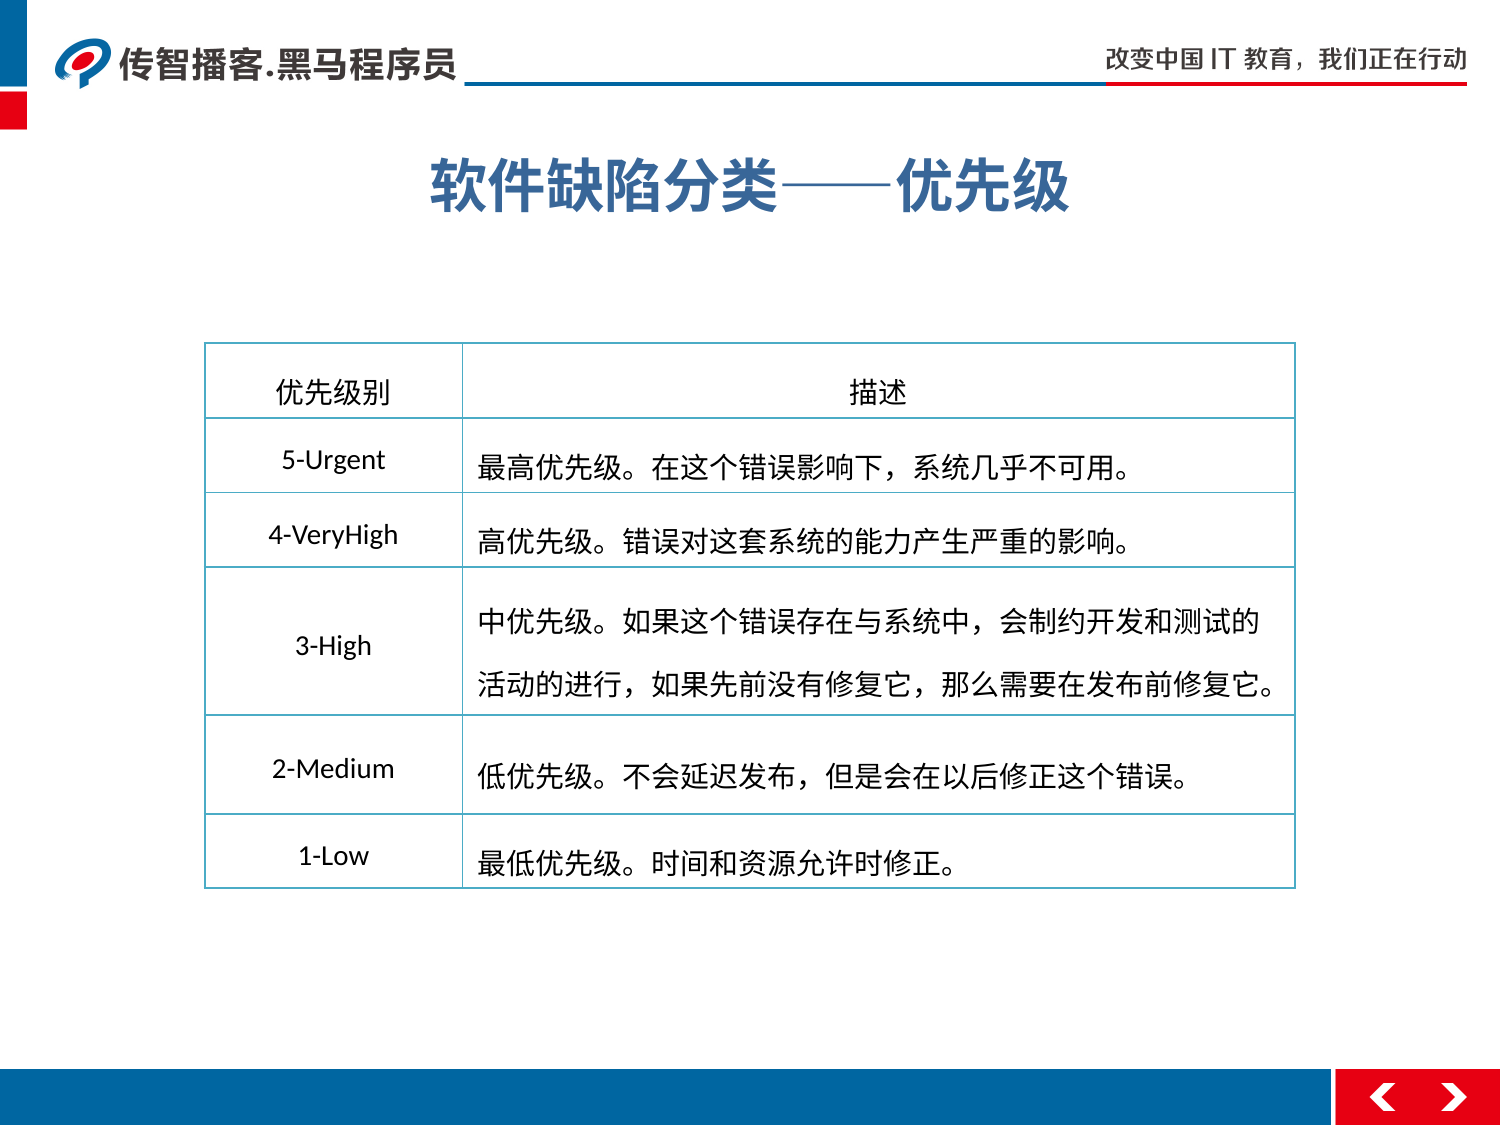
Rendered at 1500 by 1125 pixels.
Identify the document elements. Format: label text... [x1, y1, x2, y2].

table_cell 2-Medium [206, 716, 462, 813]
table_header 优先级别 [206, 344, 462, 417]
table_cell 高优先级。错误对这套系统的能力产生严重的影响。 [463, 493, 1294, 566]
table_cell 5-Urgent [206, 419, 462, 492]
table_cell 最低优先级。时间和资源允许时修正。 [463, 815, 1294, 887]
table_cell 低优先级。不会延迟发布，但是会在以后修正这个错误。 [463, 716, 1294, 813]
title 软件缺陷分类——优先级 [75, 141, 1425, 235]
picture [0, 0, 1500, 1125]
table_cell 最高优先级。在这个错误影响下，系统几乎不可用。 [463, 419, 1294, 492]
table_cell 中优先级。如果这个错误存在与系统中，会制约开发和测试的活动的进行，如果先前没有修复它，那么需要在发布前修复它。 [463, 568, 1294, 714]
table_header 描述 [463, 344, 1294, 417]
table_cell 4-VeryHigh [206, 493, 462, 566]
table_cell 3-High [206, 568, 462, 714]
table_cell 1-Low [206, 815, 462, 887]
